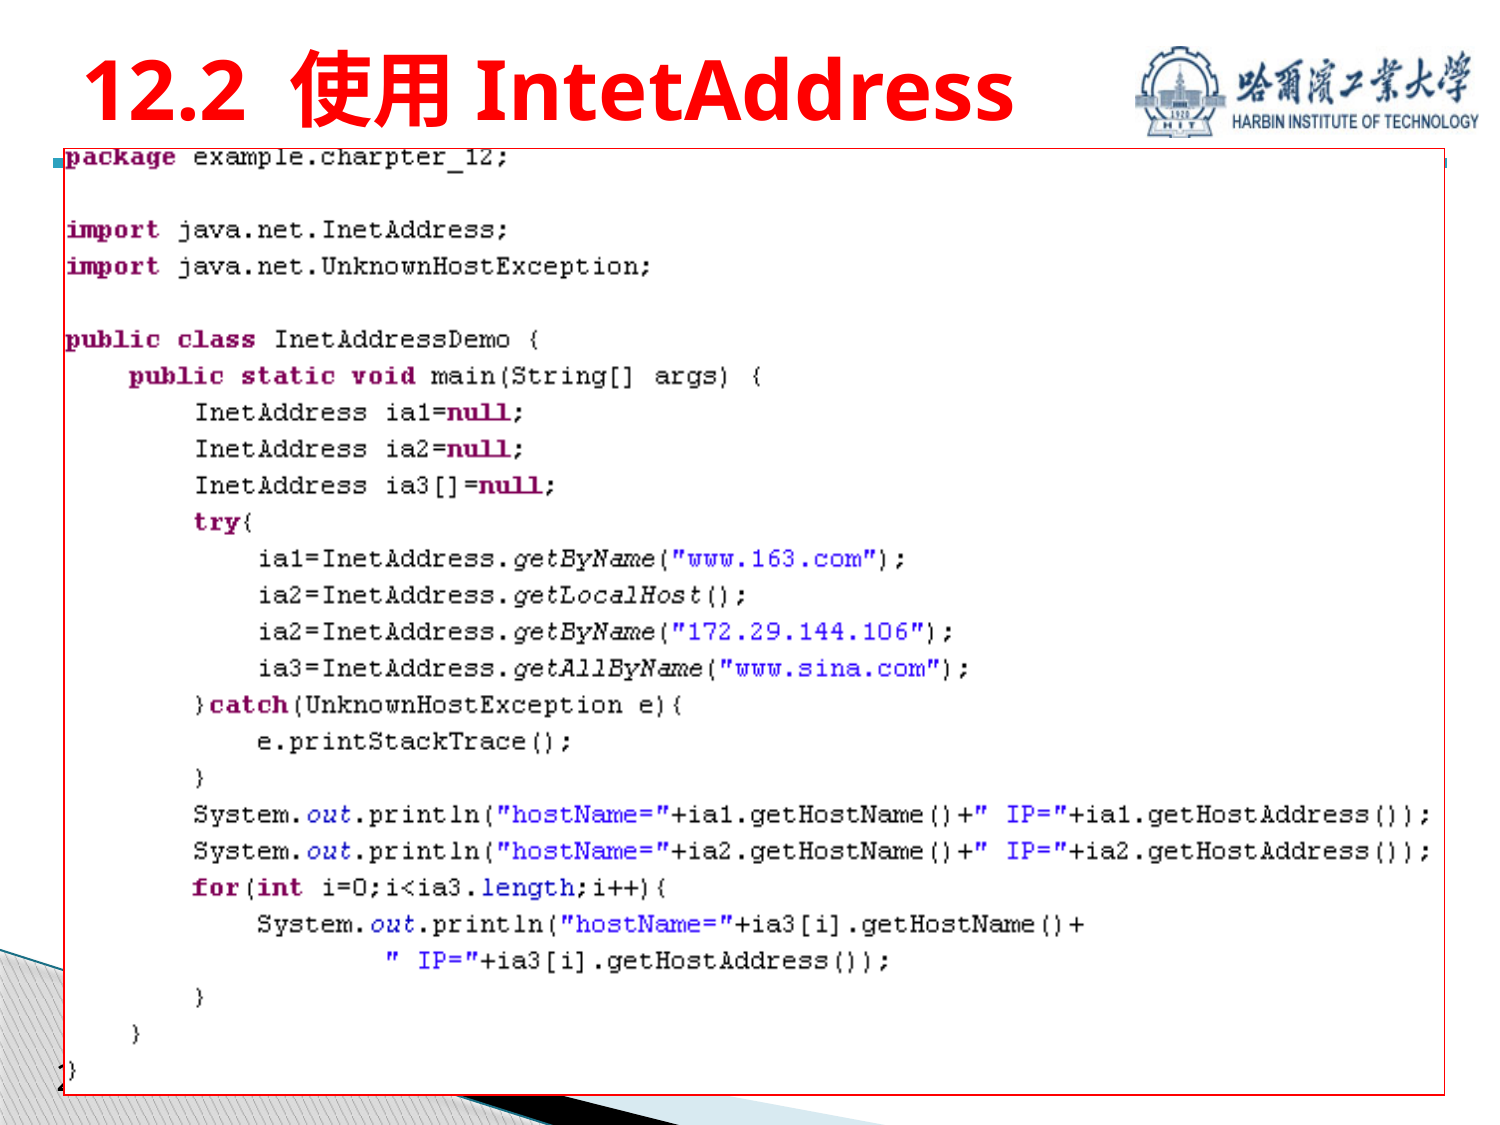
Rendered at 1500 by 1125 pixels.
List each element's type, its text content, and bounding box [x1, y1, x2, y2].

picture [64, 148, 1444, 1095]
title 12.2 使用IntetAddress [66, 23, 1417, 148]
picture [1417, 46, 1479, 138]
